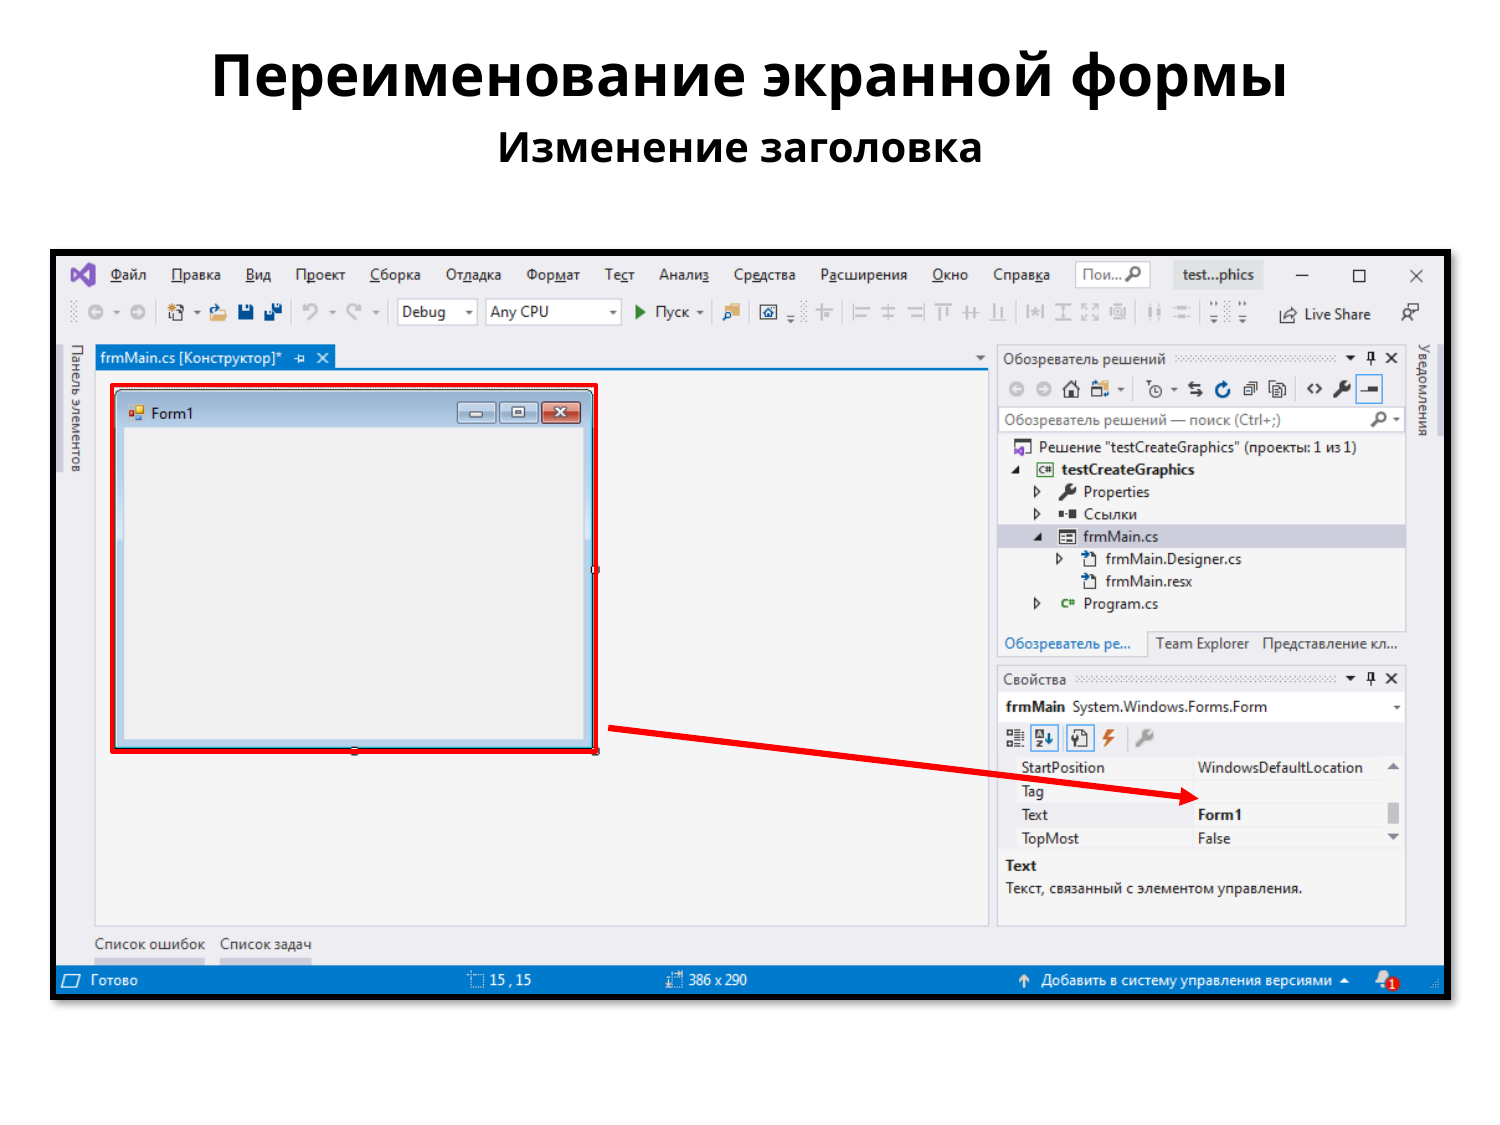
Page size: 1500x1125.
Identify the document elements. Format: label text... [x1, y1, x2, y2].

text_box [608, 727, 1200, 799]
picture [55, 255, 1445, 994]
text_box Изменение заголовка [31, 113, 1450, 179]
text_box Переименование экранной формы [17, 30, 1483, 116]
